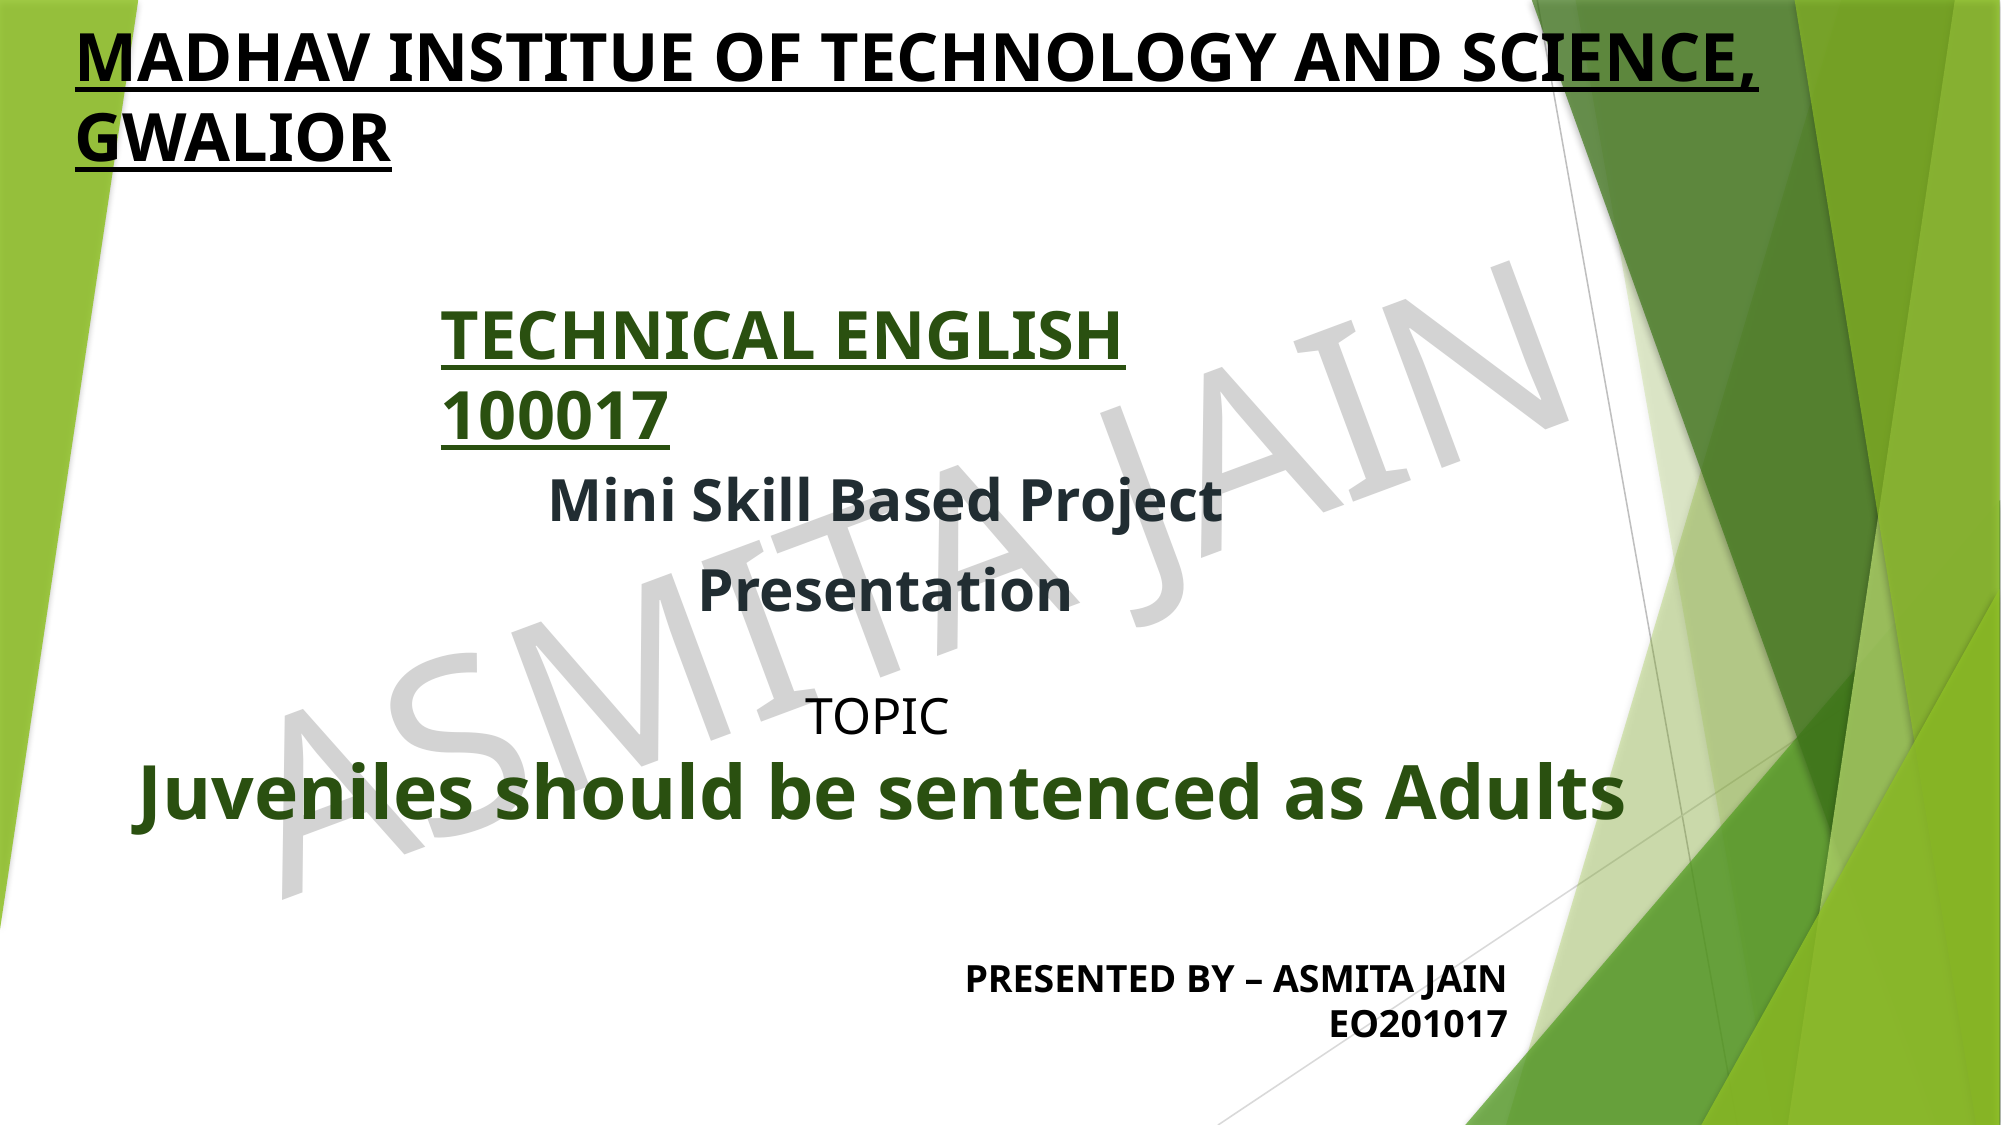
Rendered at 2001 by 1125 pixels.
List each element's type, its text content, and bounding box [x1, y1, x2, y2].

title MADHAV INSTITUE OF TECHNOLOGY AND SCIENCE, GWALIOR [59, 2, 1985, 183]
text_box TOPIC Juveniles should be sentenced as Adults [56, 676, 1709, 842]
text_box PRESENTED BY – ASMITA JAIN EO201017 [343, 948, 1523, 1053]
subtitle Mini Skill Based Project Presentation [248, 455, 1523, 636]
text_box TECHNICAL ENGLISH 100017 [425, 285, 1346, 461]
